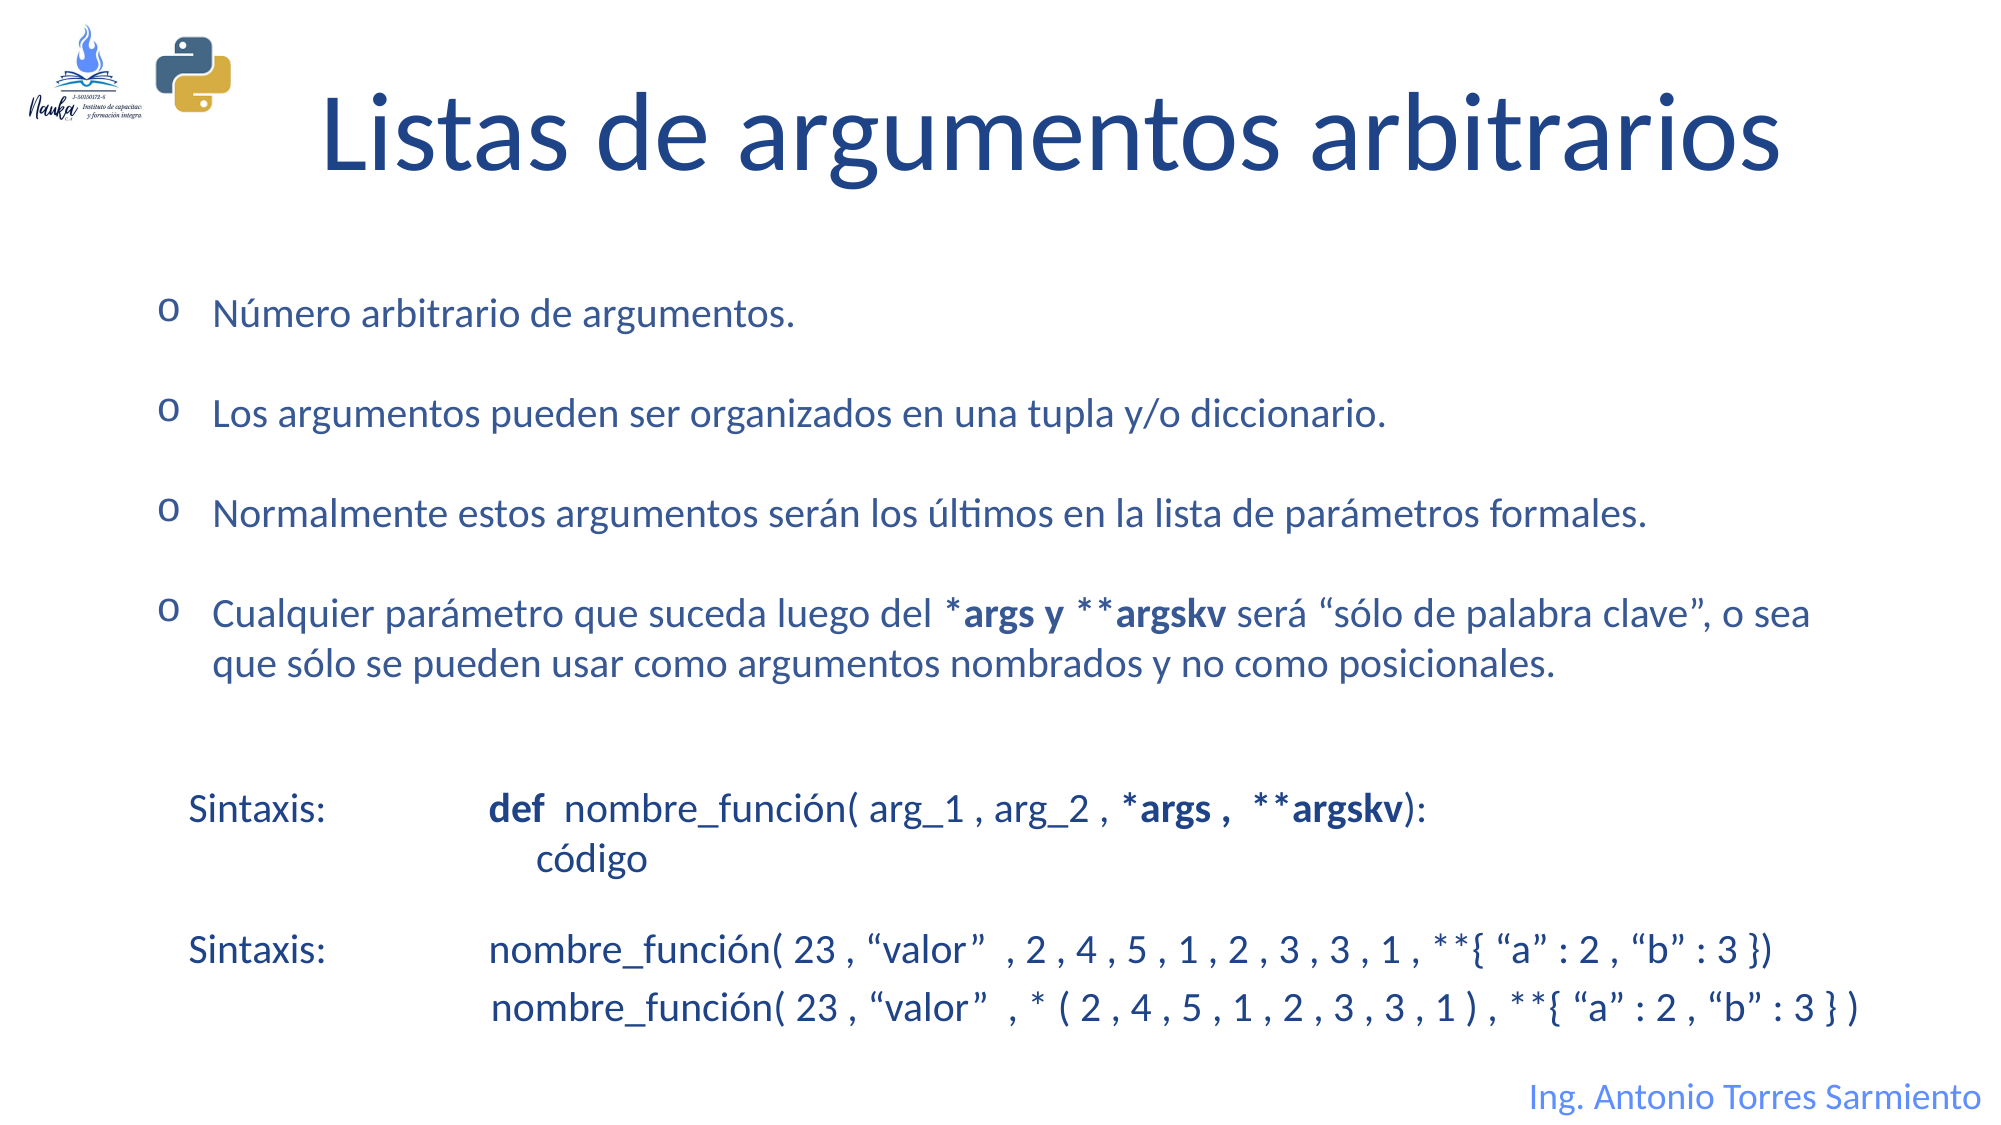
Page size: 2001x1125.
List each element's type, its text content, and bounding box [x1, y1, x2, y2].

picture [0, 14, 246, 131]
text_box nombre_función( 23 , “valor” , * ( 2 , 4 , 5 , 1 , 2 , 3 , 3 , 1 ) , **{ “a” : 2 , “b” : 3 } ) [176, 972, 1902, 1038]
text_box Número arbitrario de argumentos. Los argumentos pueden ser organizados en una tupla y/o diccionario. Normalmente estos argumentos serán los últimos en la lista de parámetros formales. Cualquier parámetro que suceda luego del *args y **argskv será “sólo de palabra clave”, o sea que sólo se pueden usar como argumentos nombrados y no como posicionales. [141, 278, 1827, 694]
text_box Listas de argumentos arbitrarios [299, 50, 1805, 201]
text_box Sintaxis: def nombre_función( arg_1 , arg_2 , *args , **argskv): código [173, 773, 1512, 889]
text_box Sintaxis: nombre_función( 23 , “valor” , 2 , 4 , 5 , 1 , 2 , 3 , 3 , 1 , **{ “a” : 2 , “b” : 3 }) [173, 914, 1805, 980]
text_box Ing. Antonio Torres Sarmiento [1514, 1064, 1998, 1125]
